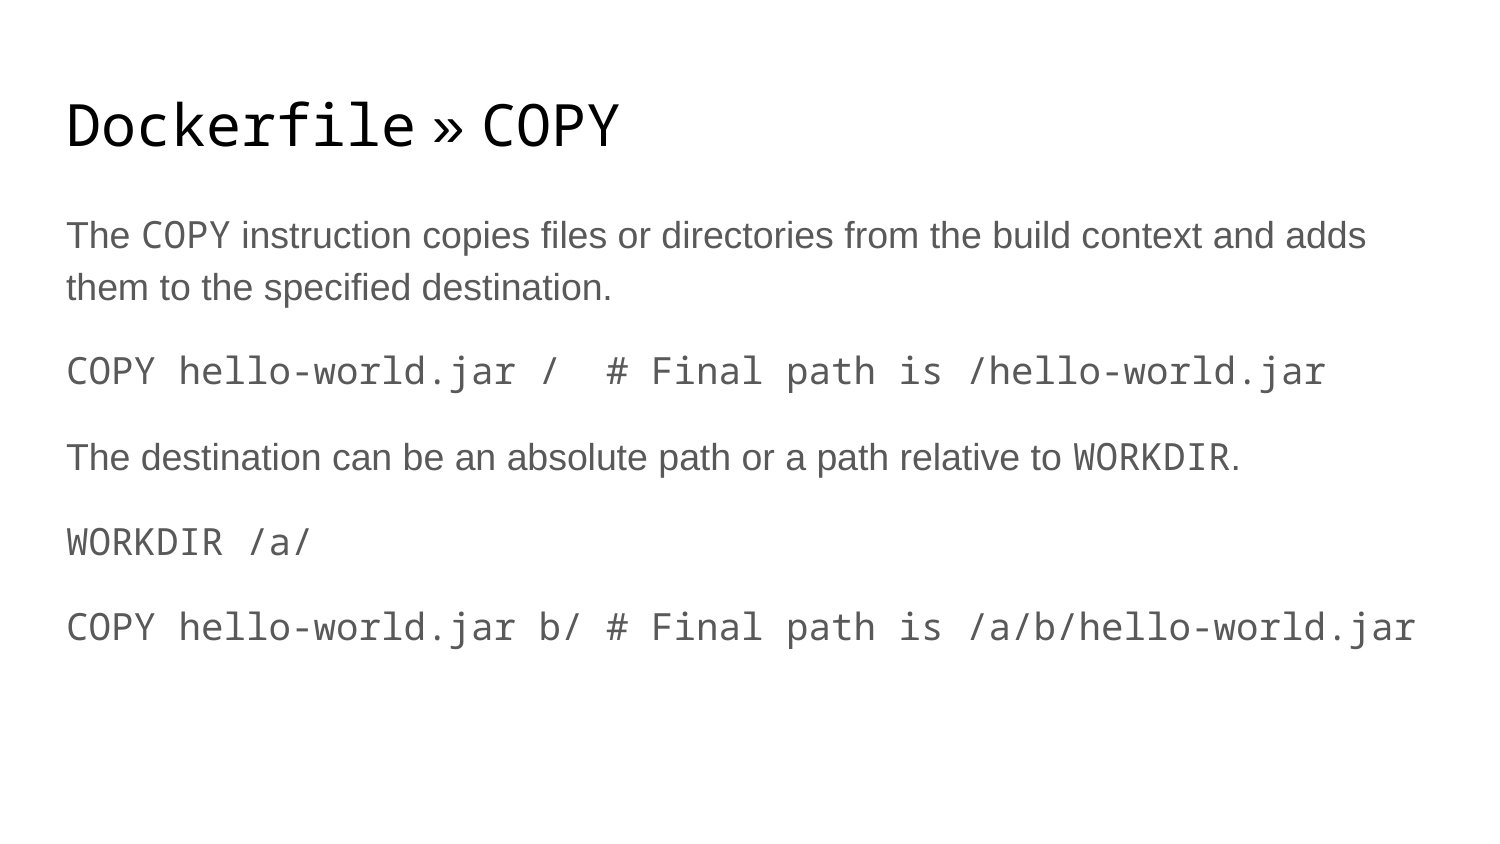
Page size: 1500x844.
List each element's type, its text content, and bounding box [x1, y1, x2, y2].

title Dockerfile » COPY [51, 72, 1449, 167]
list The COPY instruction copies files or directories from the build context and adds them to the specified destination. COPY hello-world.jar / # Final path is /hello-world.jar The destination can be an absolute path or a path relative to WORKDIR. WORKDIR /a/ COPY hello-world.jar b/ # Final path is /a/b/hello-world.jar [51, 189, 1449, 750]
